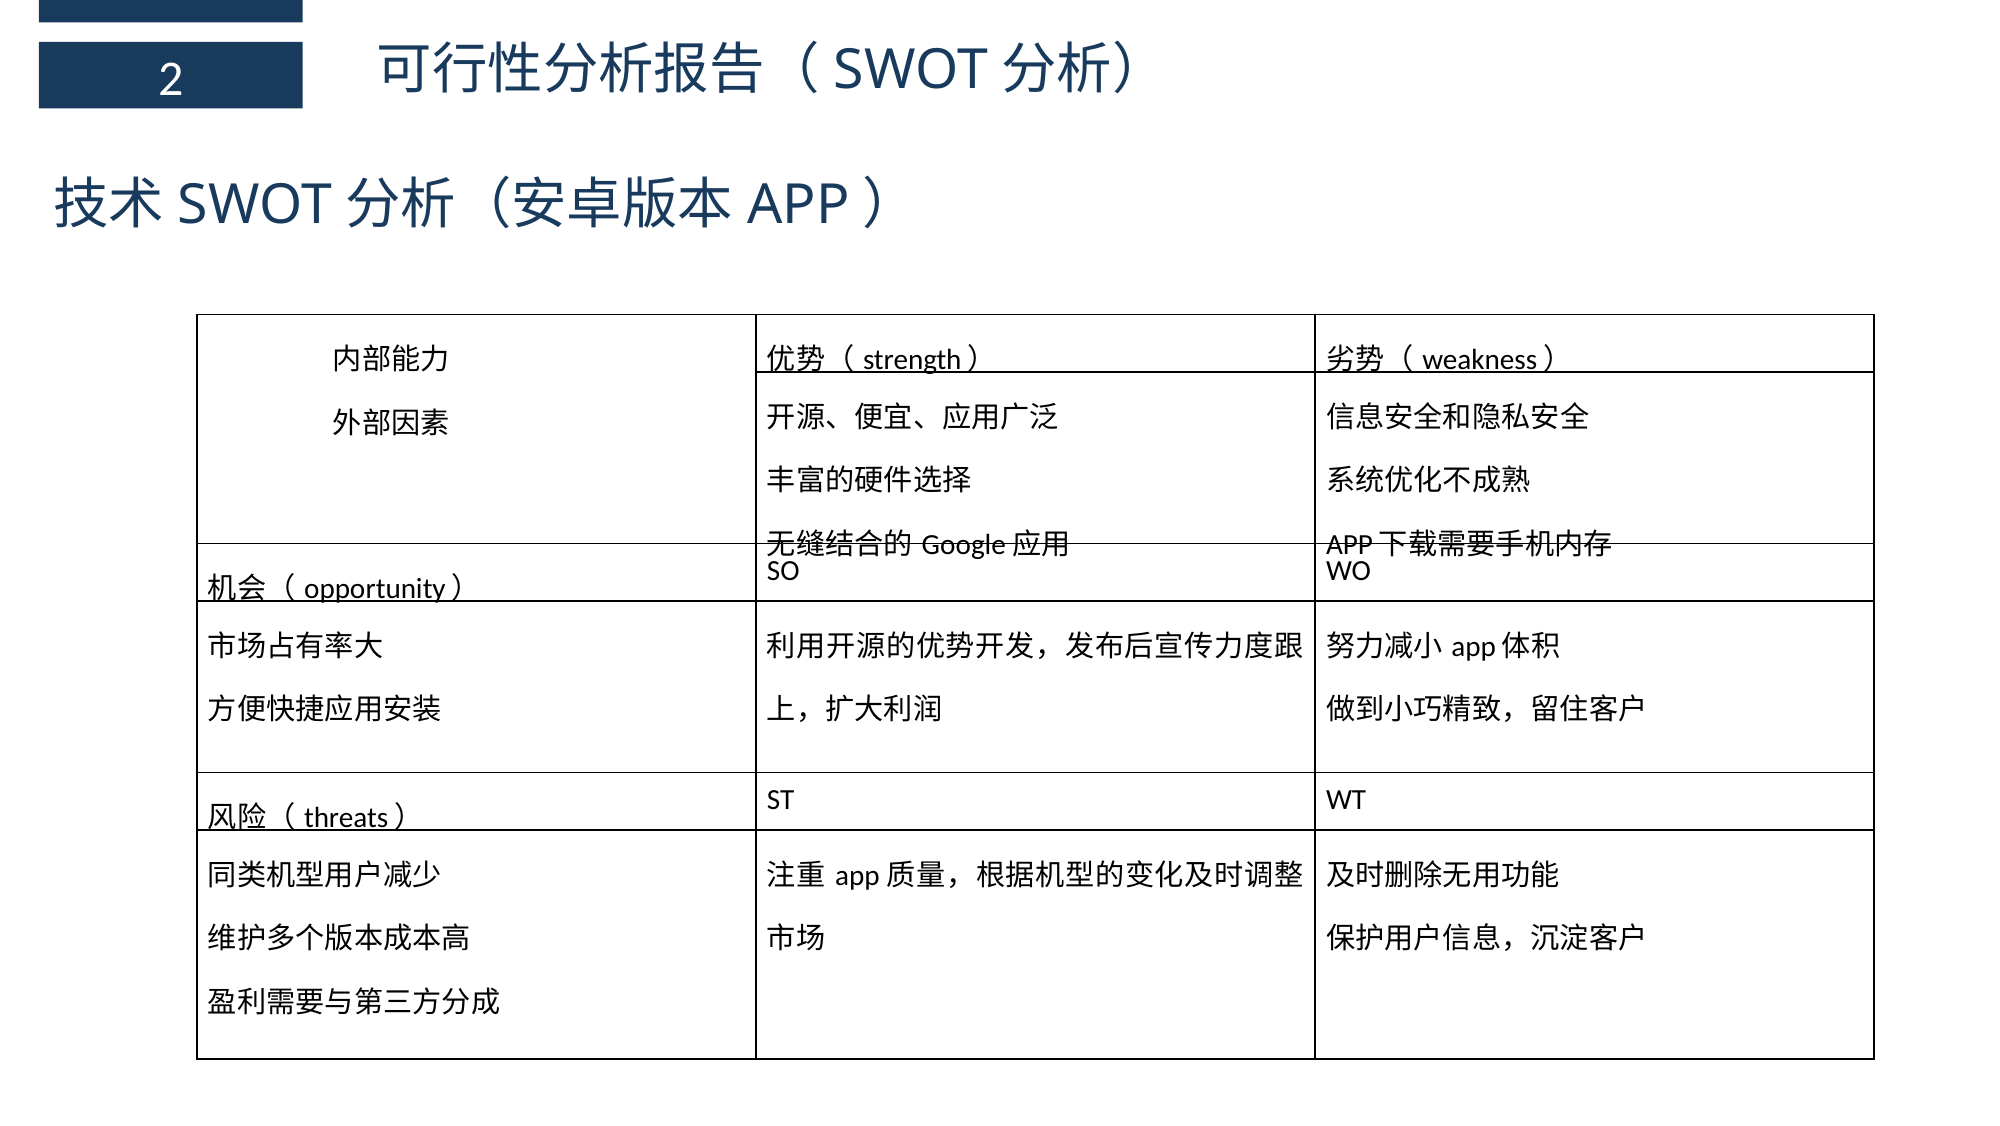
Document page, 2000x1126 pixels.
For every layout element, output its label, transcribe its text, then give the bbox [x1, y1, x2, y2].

table_cell 开源、便宜、应用广泛 丰富的硬件选择 无缝结合的Google应用 [757, 373, 1314, 543]
text_box [37, 0, 305, 24]
table_cell SO [757, 544, 1314, 600]
table_cell 信息安全和隐私安全 系统优化不成熟 APP下载需要手机内存 [1316, 373, 1873, 543]
table_header 内部能力 外部因素 [198, 315, 755, 543]
text_box 技术SWOT分析（安卓版本APP） [38, 160, 1032, 243]
table_cell WO [1316, 544, 1873, 600]
table_cell 市场占有率大 方便快捷应用安装 [198, 602, 755, 772]
table_cell 利用开源的优势开发，发布后宣传力度跟上，扩大利润 [757, 602, 1314, 772]
table_cell 机会（opportunity） [198, 544, 755, 600]
table_cell 及时删除无用功能 保护用户信息，沉淀客户 [1316, 831, 1873, 1058]
table_cell 注重app质量，根据机型的变化及时调整市场 [757, 831, 1314, 1058]
text_box 可行性分析报告（SWOT分析） [361, 26, 1355, 108]
table_cell ST [757, 773, 1314, 829]
table_header 劣势（weakness） [1316, 315, 1873, 371]
table_cell 同类机型用户减少 维护多个版本成本高 盈利需要与第三方分成 [198, 831, 755, 1058]
table_cell 努力减小app体积 做到小巧精致，留住客户 [1316, 602, 1873, 772]
table_cell WT [1316, 773, 1873, 829]
table_cell 风险（threats） [198, 773, 755, 829]
table_header 优势（strength） [757, 315, 1314, 371]
text_box 2 [37, 40, 305, 111]
